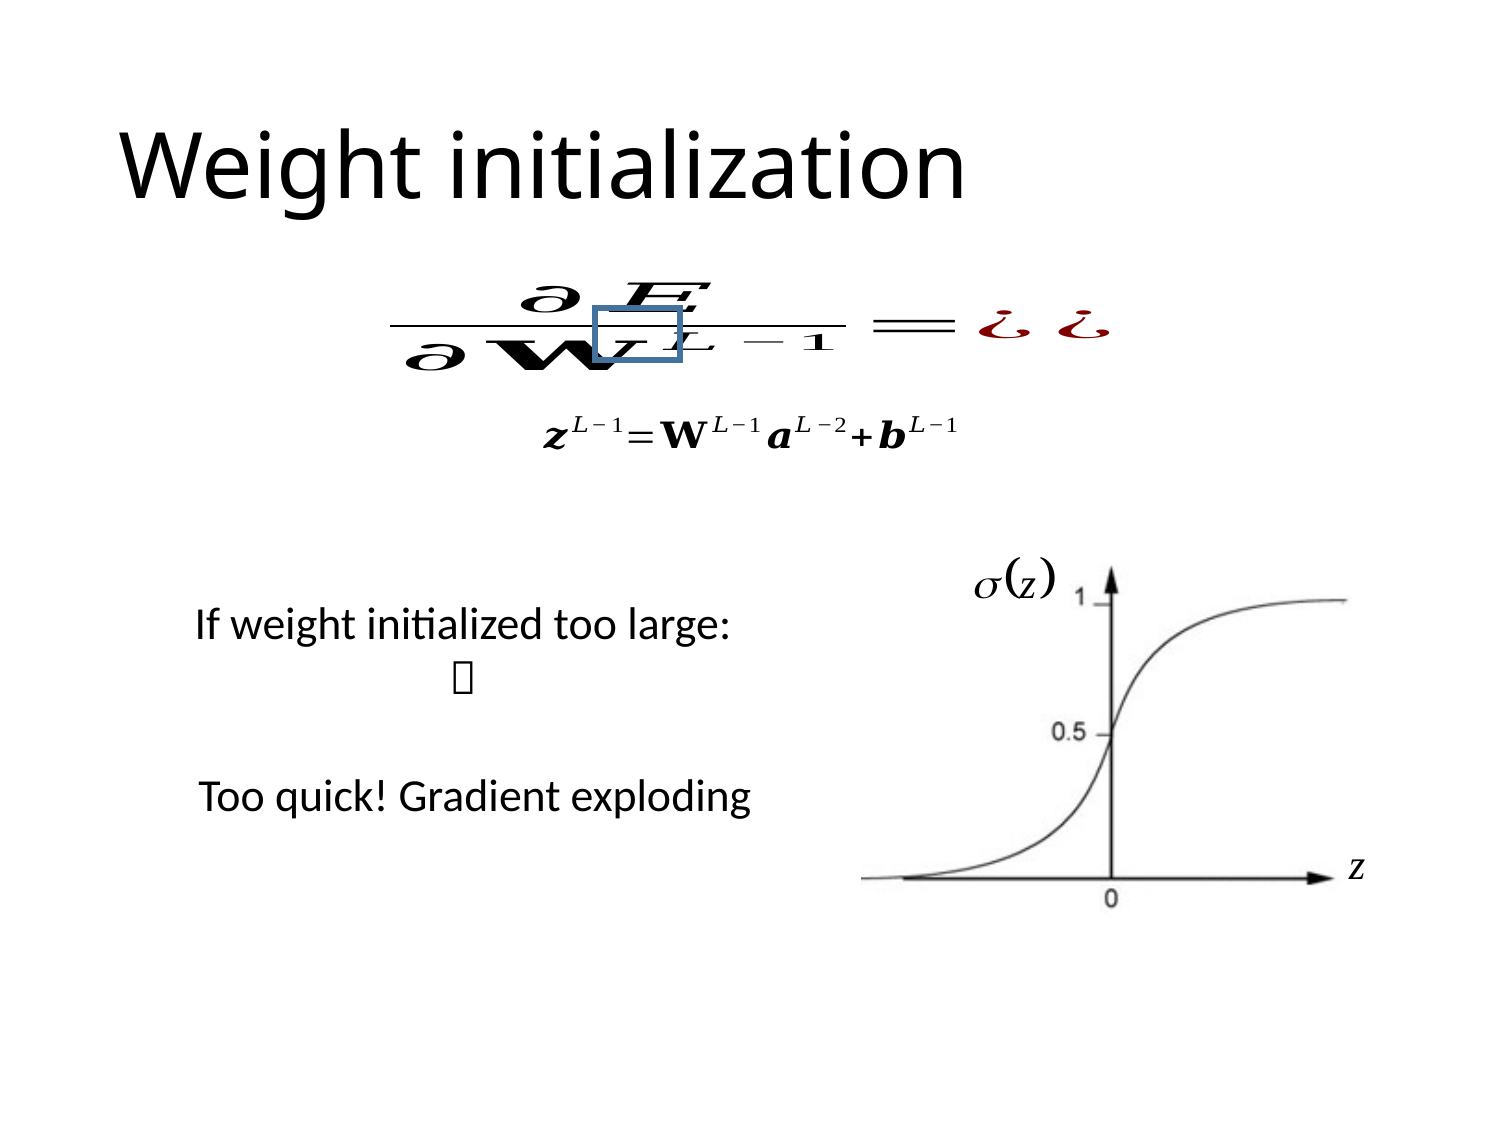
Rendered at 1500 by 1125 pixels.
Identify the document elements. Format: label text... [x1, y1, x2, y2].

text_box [861, 555, 1377, 913]
text_box Too quick! Gradient exploding [183, 758, 767, 828]
text_box [594, 307, 681, 361]
title Weight initialization [103, 59, 1397, 278]
